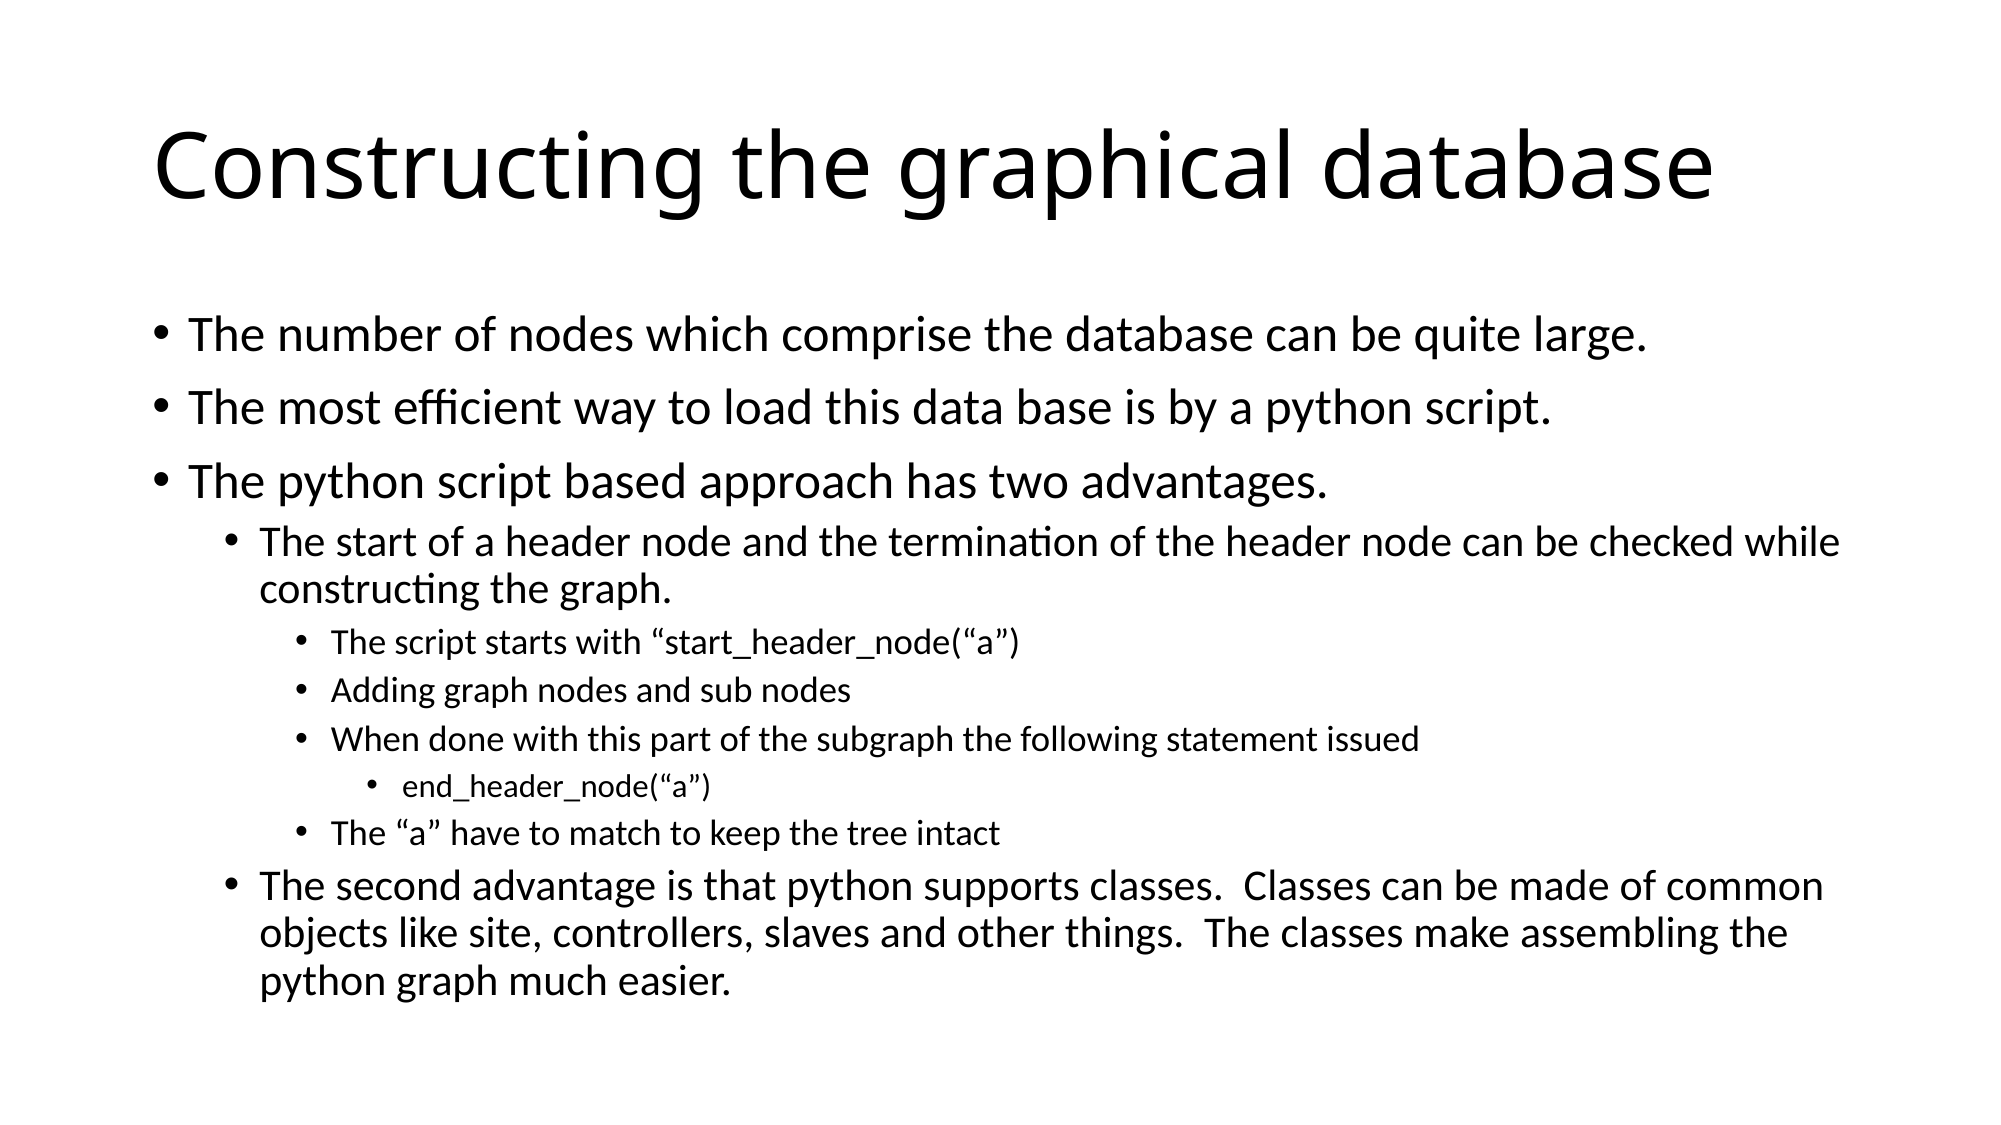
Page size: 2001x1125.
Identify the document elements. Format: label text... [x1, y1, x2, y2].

title Constructing the graphical database [137, 59, 1863, 278]
list The number of nodes which comprise the database can be quite large. The most efficient way to load this data base is by a python script. The python script based approach has two advantages. The start of a header node and the termination of the header node can be checked while constructing the graph. The script starts with “start_header_node(“a”) Adding graph nodes and sub nodes When done with this part of the subgraph the following statement issued end_header_node(“a”) The “a” have to match to keep the tree intact The second advantage is that python supports classes. Classes can be made of common objects like site, controllers, slaves and other things. The classes make assembling the python graph much easier. [137, 299, 1863, 1014]
